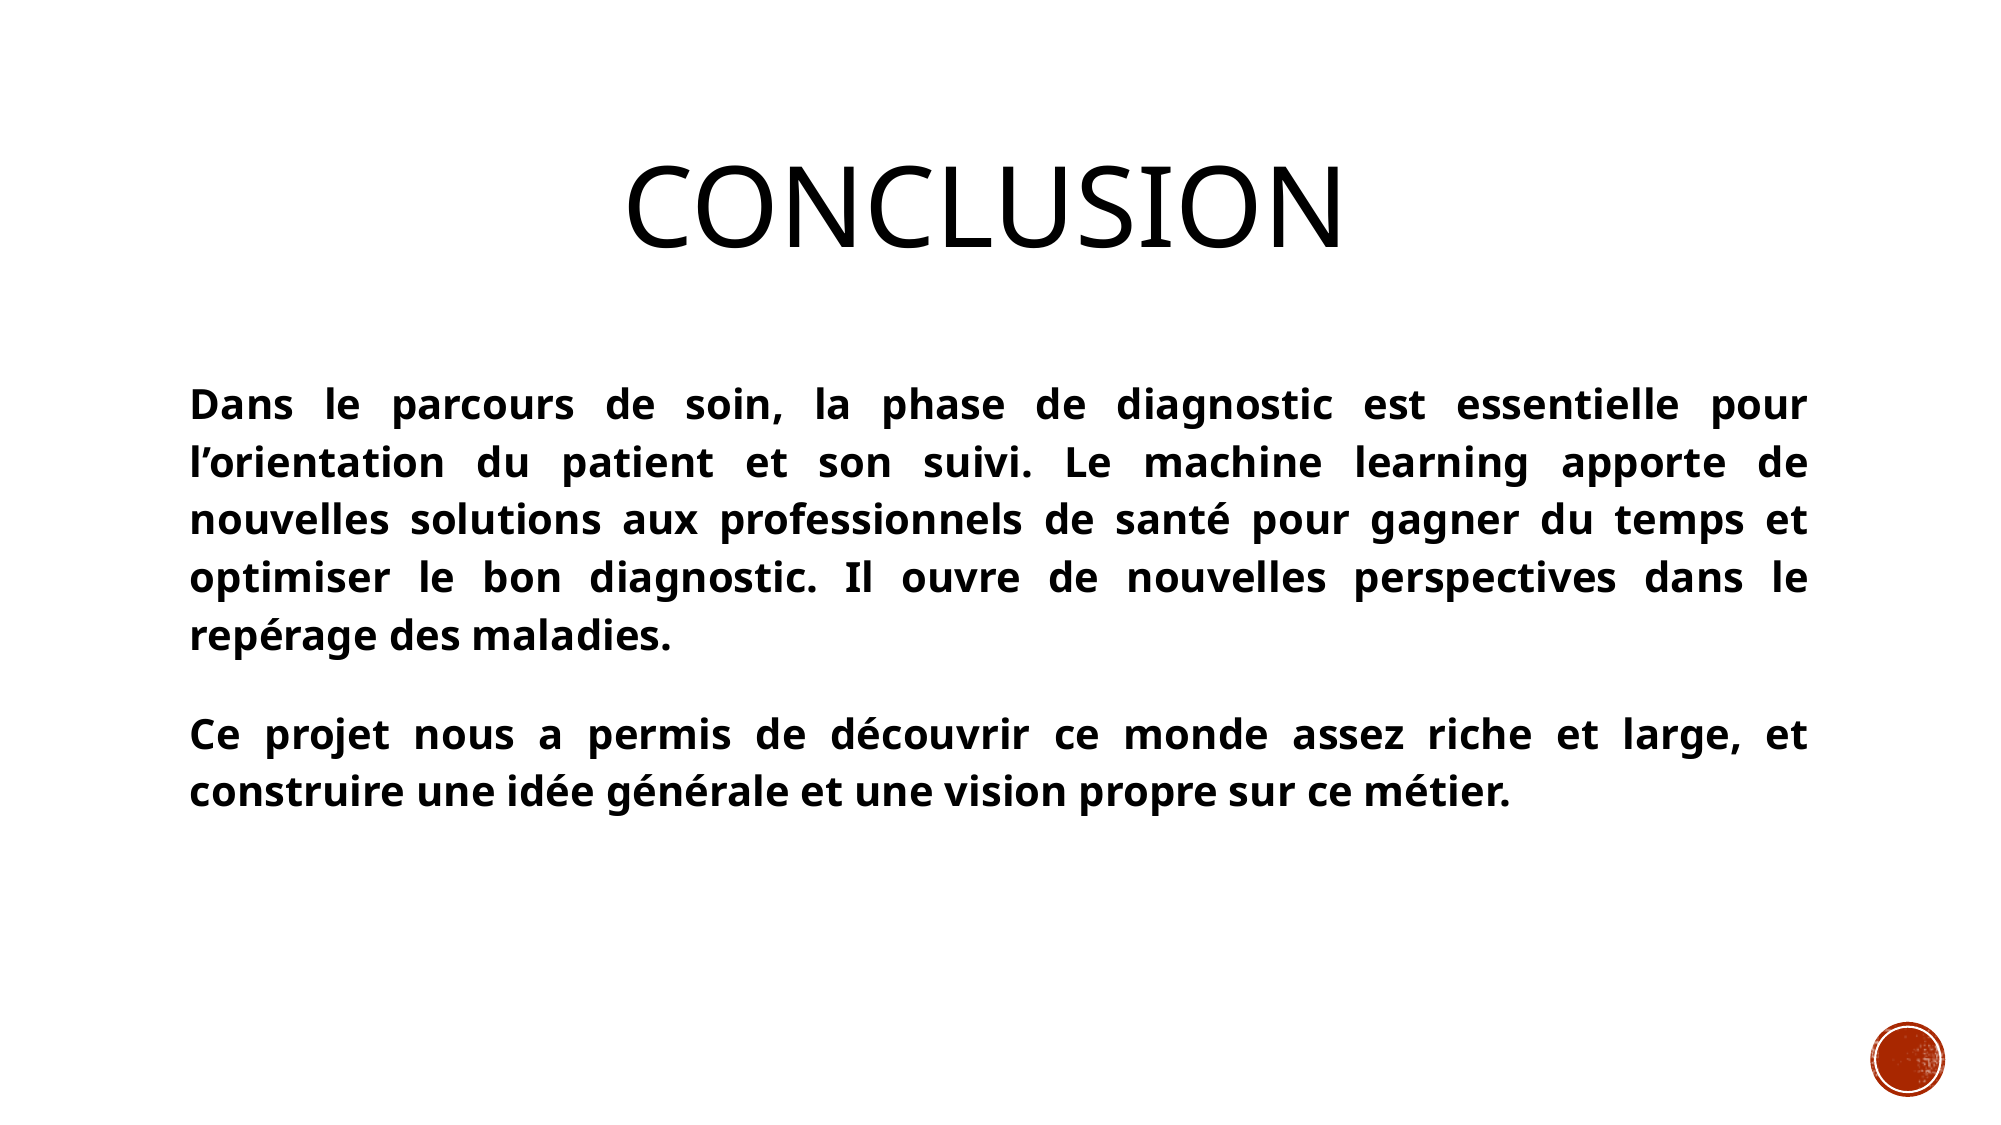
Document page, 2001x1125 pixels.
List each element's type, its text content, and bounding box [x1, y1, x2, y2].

title CONCLUSION [175, 79, 1826, 344]
picture [1870, 1021, 1946, 1097]
list Dans le parcours de soin, la phase de diagnostic est essentielle pour l’orientation du patient et son suivi. Le machine learning apporte de nouvelles solutions aux professionnels de santé pour gagner du temps et optimiser le bon diagnostic. Il ouvre de nouvelles perspectives dans le repérage des maladies. Ce projet nous a permis de découvrir ce monde assez riche et large, et construire une idée générale et une vision propre sur ce métier. [174, 362, 1825, 1028]
